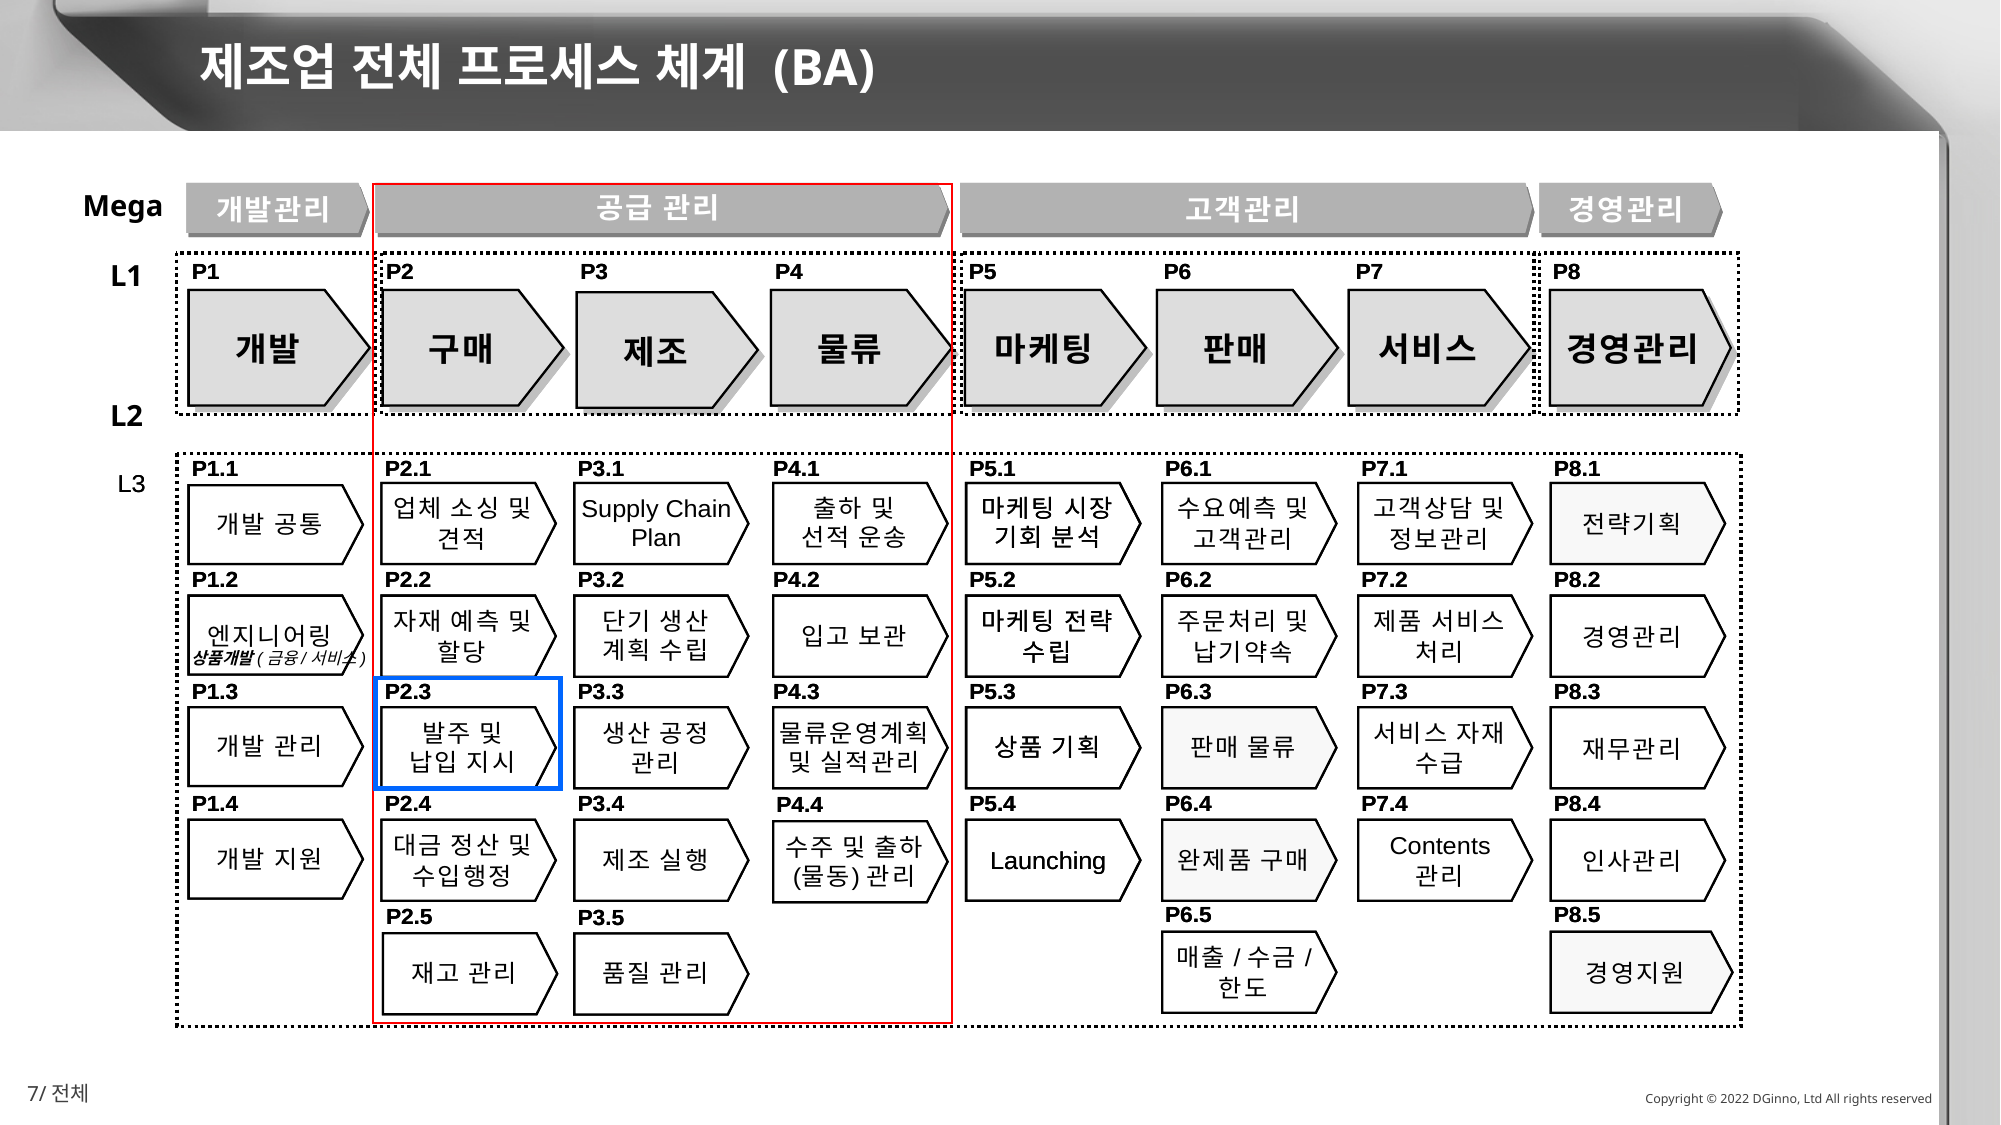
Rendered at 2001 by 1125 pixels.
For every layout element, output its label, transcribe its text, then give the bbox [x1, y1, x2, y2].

list 제조업 전체 프로세스 체계 (BA) [184, 20, 1816, 119]
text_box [79, 179, 1746, 1031]
picture [0, 0, 2000, 1125]
